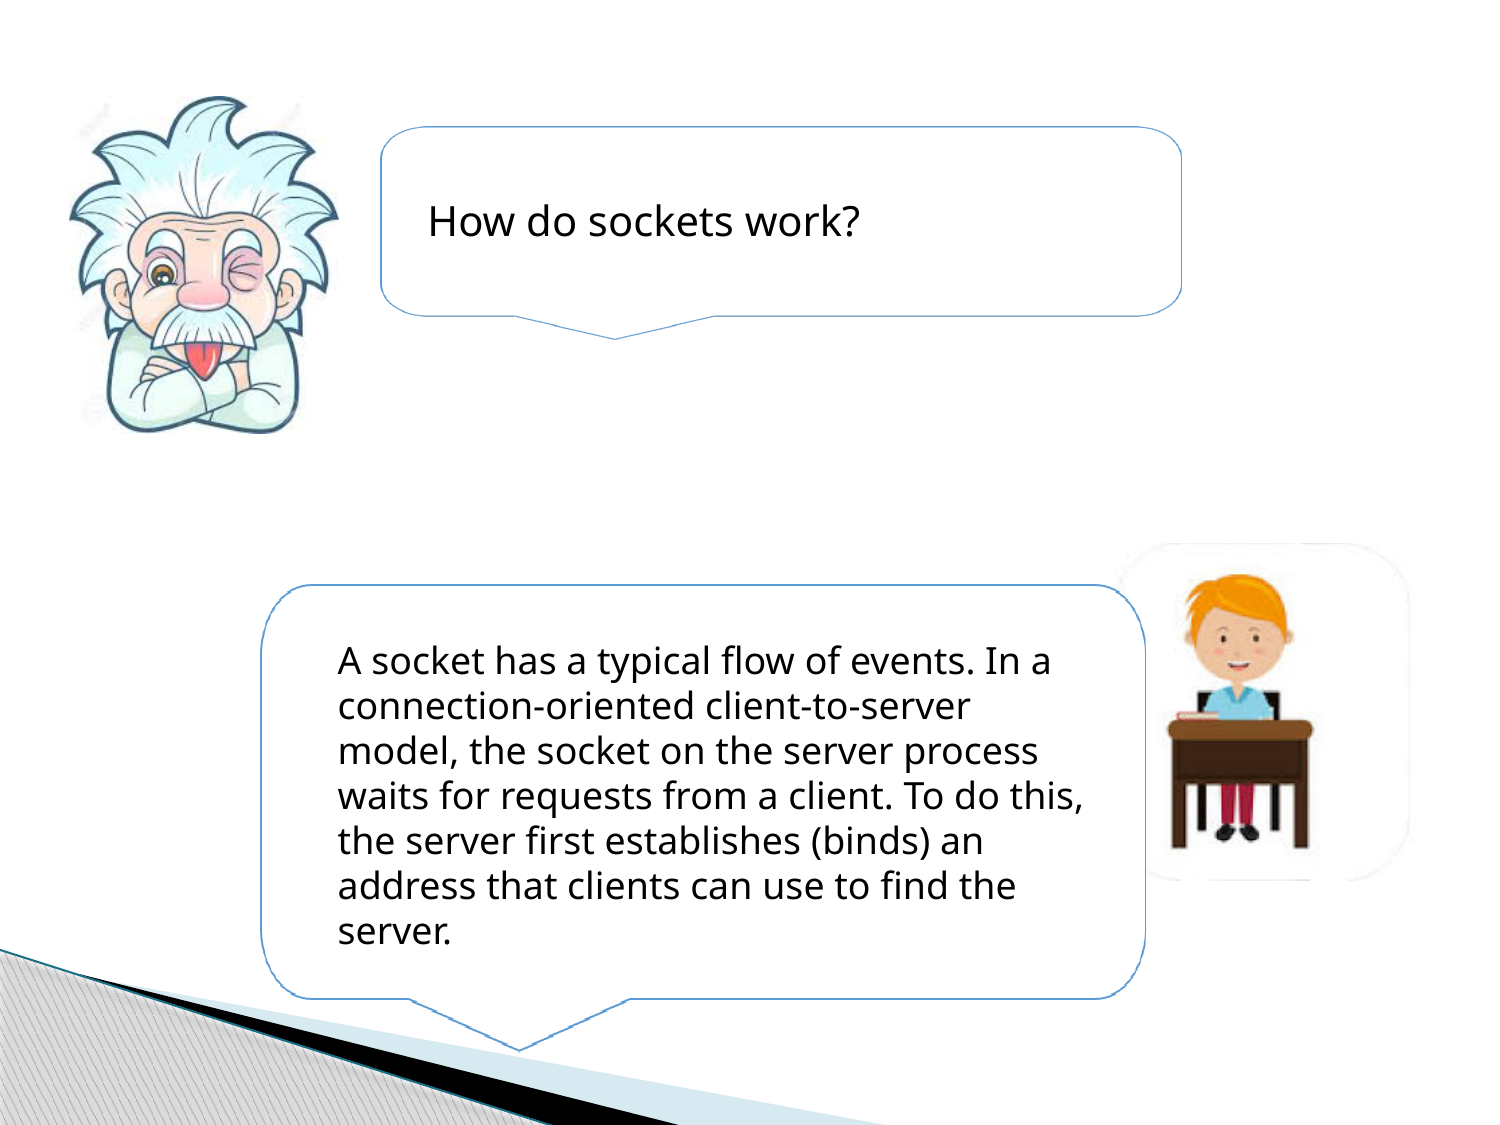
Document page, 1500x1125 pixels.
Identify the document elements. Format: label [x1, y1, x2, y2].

picture [380, 125, 1182, 340]
picture [260, 543, 1429, 1053]
picture [68, 96, 340, 435]
